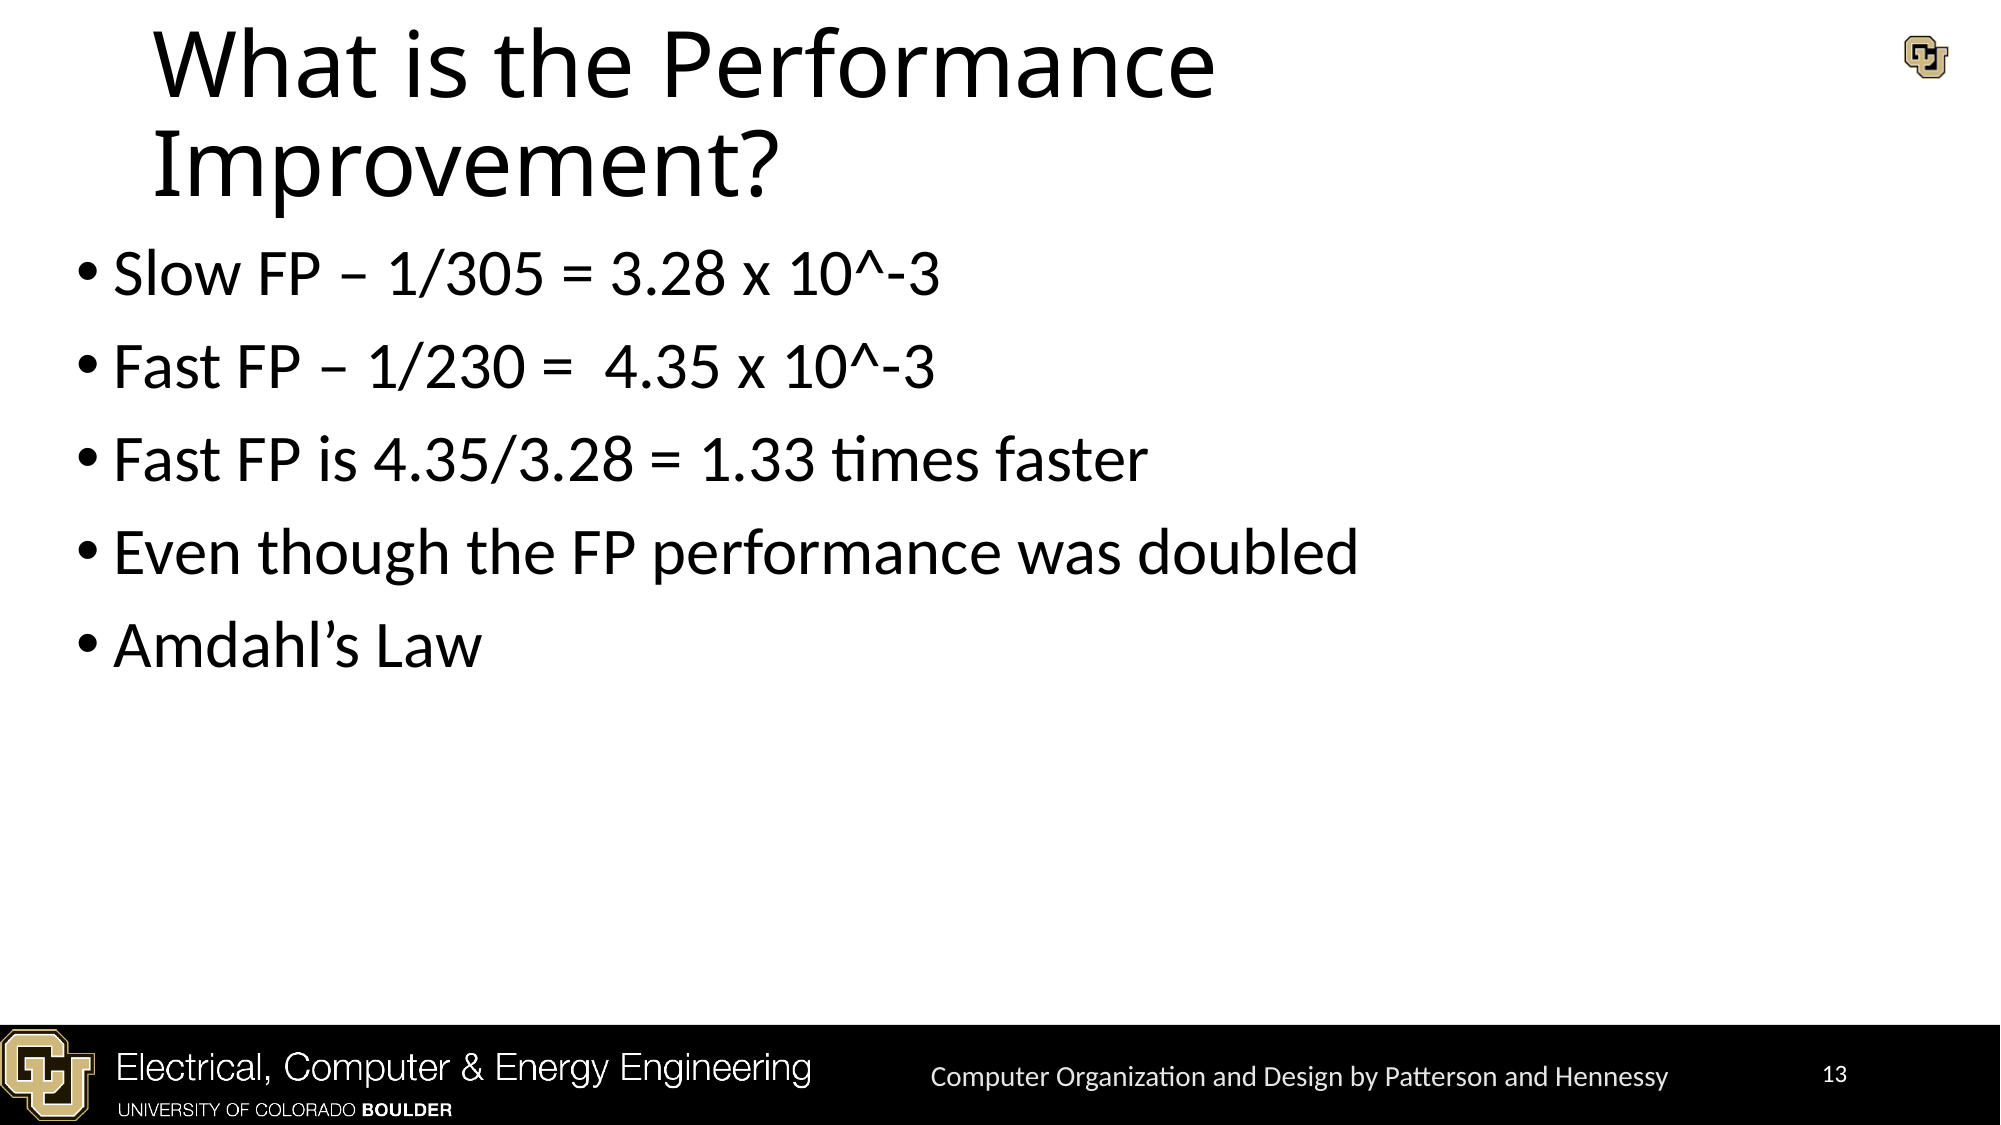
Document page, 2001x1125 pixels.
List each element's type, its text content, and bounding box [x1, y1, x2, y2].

list Slow FP – 1/305 = 3.28 x 10^-3 Fast FP – 1/230 = 4.35 x 10^-3 Fast FP is 4.35/3.28 = 1.33 times faster Even though the FP performance was doubled Amdahl’s Law [60, 230, 1958, 960]
slide_number 13 [1412, 1042, 1863, 1103]
footer Computer Organization and Design by Patterson and Hennessy [0, 1024, 2000, 1125]
title What is the Performance Improvement? [137, 8, 1863, 227]
picture [0, 1029, 810, 1121]
picture [1899, 32, 1958, 87]
